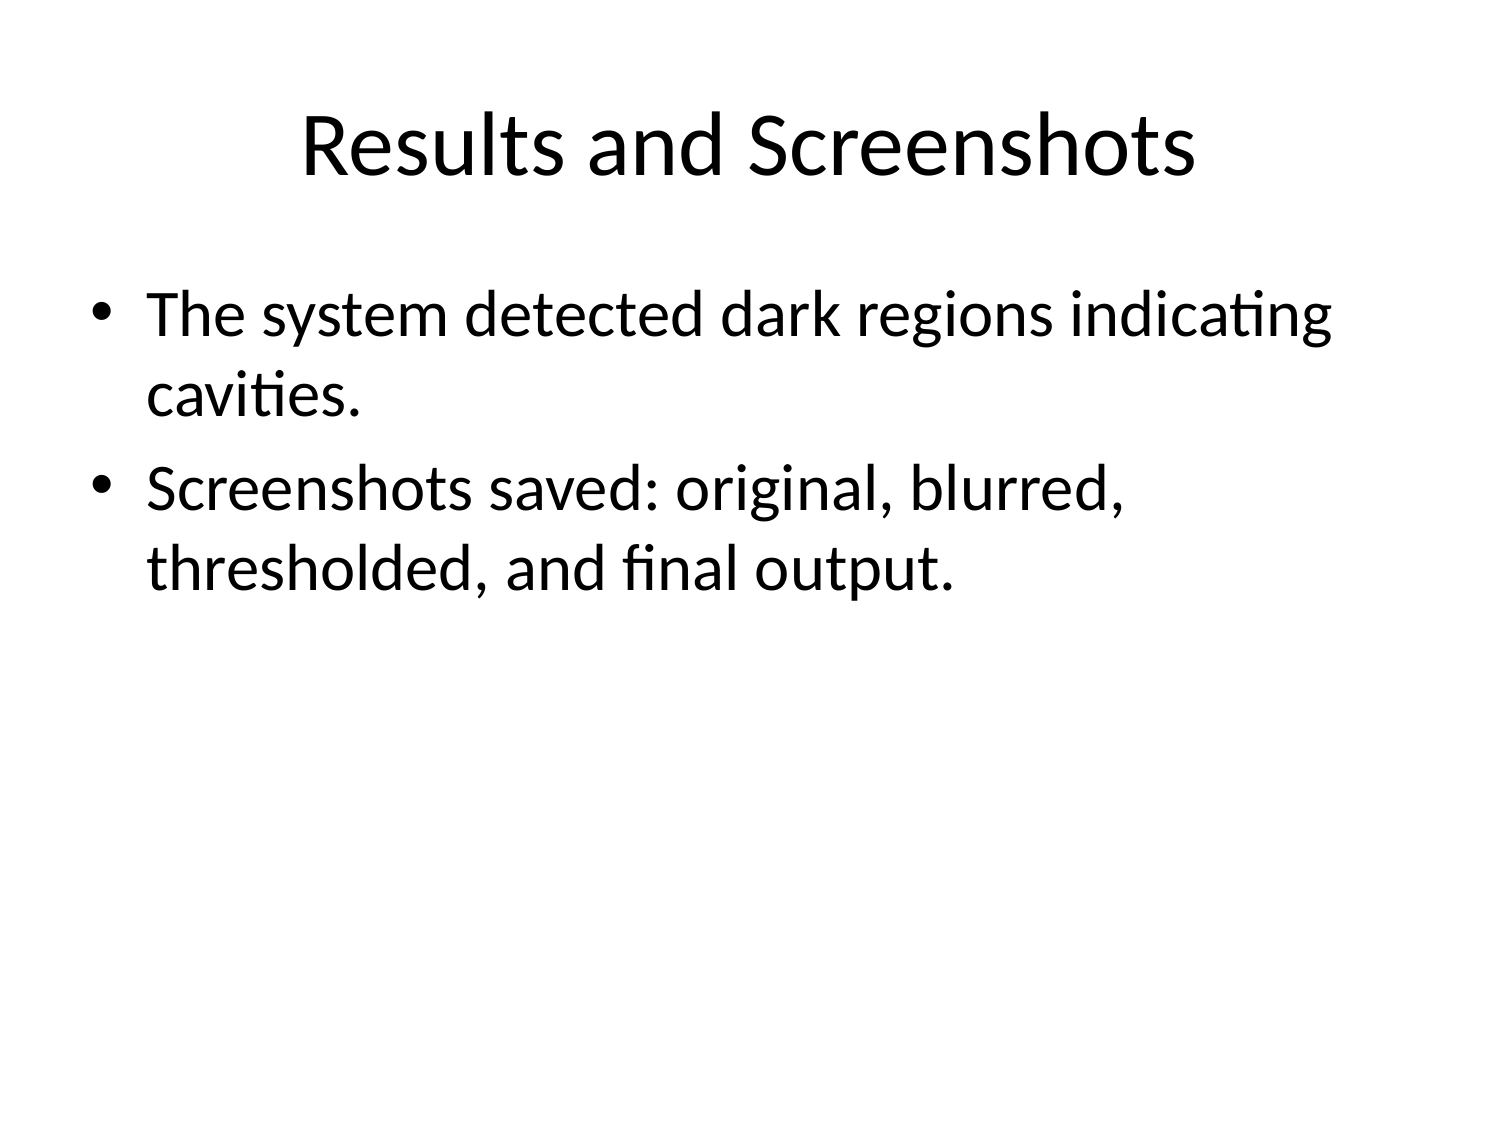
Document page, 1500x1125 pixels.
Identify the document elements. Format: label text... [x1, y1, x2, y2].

title Results and Screenshots [75, 45, 1425, 233]
list The system detected dark regions indicating cavities. Screenshots saved: original, blurred, thresholded, and final output. [75, 262, 1425, 1005]
